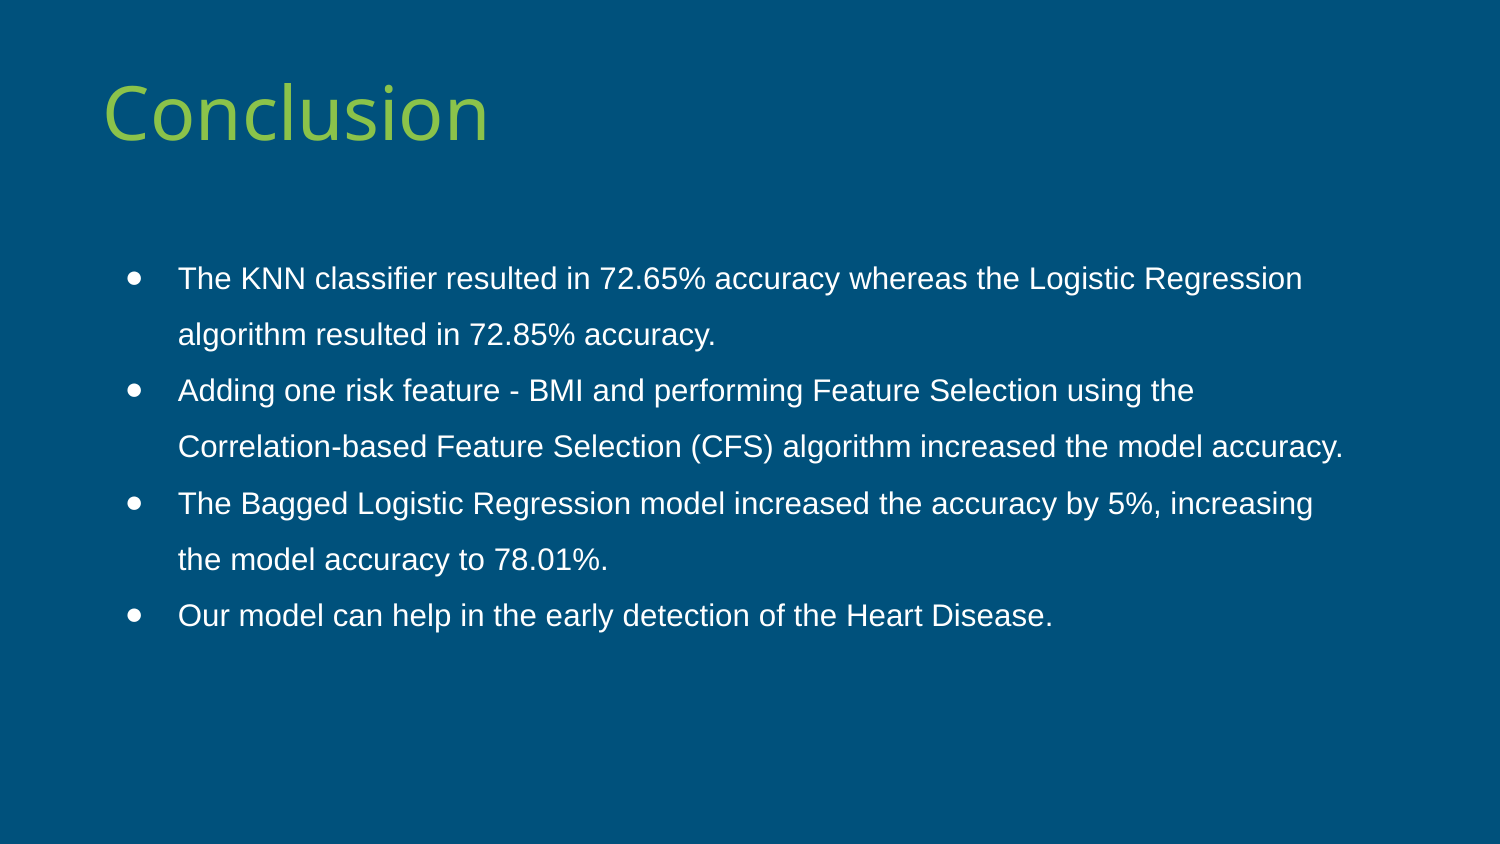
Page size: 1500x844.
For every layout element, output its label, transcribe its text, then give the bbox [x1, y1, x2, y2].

title Conclusion [87, 50, 941, 177]
title The KNN classifier resulted in 72.65% accuracy whereas the Logistic Regression algorithm resulted in 72.85% accuracy. Adding one risk feature - BMI and performing Feature Selection using the Correlation-based Feature Selection (CFS) algorithm increased the model accuracy. The Bagged Logistic Regression model increased the accuracy by 5%, increasing the model accuracy to 78.01%. Our model can help in the early detection of the Heart Disease. [87, 224, 1365, 748]
